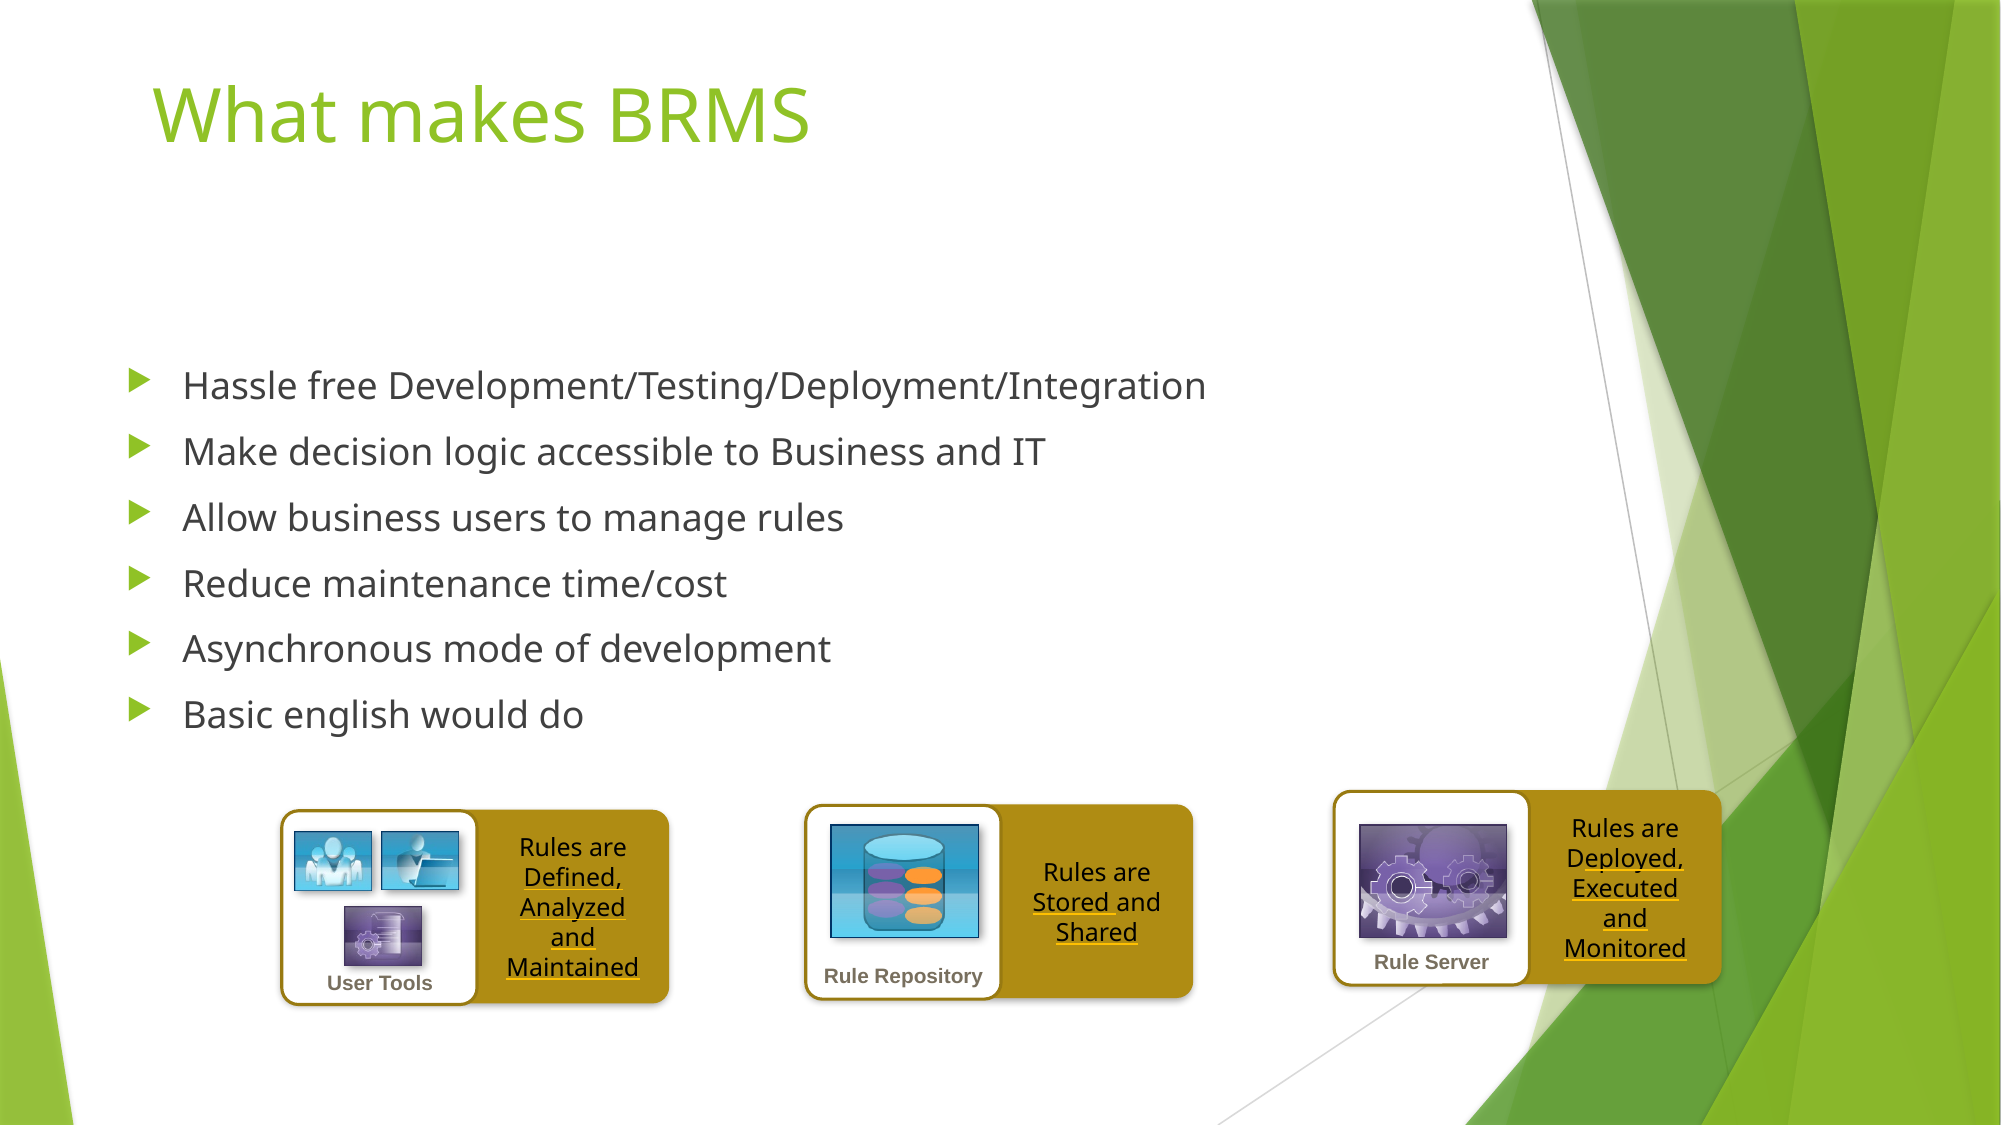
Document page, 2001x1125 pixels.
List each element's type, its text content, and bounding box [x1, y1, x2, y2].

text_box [805, 803, 1194, 1000]
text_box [1333, 789, 1723, 986]
list Hassle free Development/Testing/Deployment/Integration Make decision logic accessible to Business and IT Allow business users to manage rules Reduce maintenance time/cost Asynchronous mode of development Basic english would do [111, 354, 1522, 992]
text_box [281, 809, 670, 1005]
title What makes BRMS [137, 59, 1863, 233]
